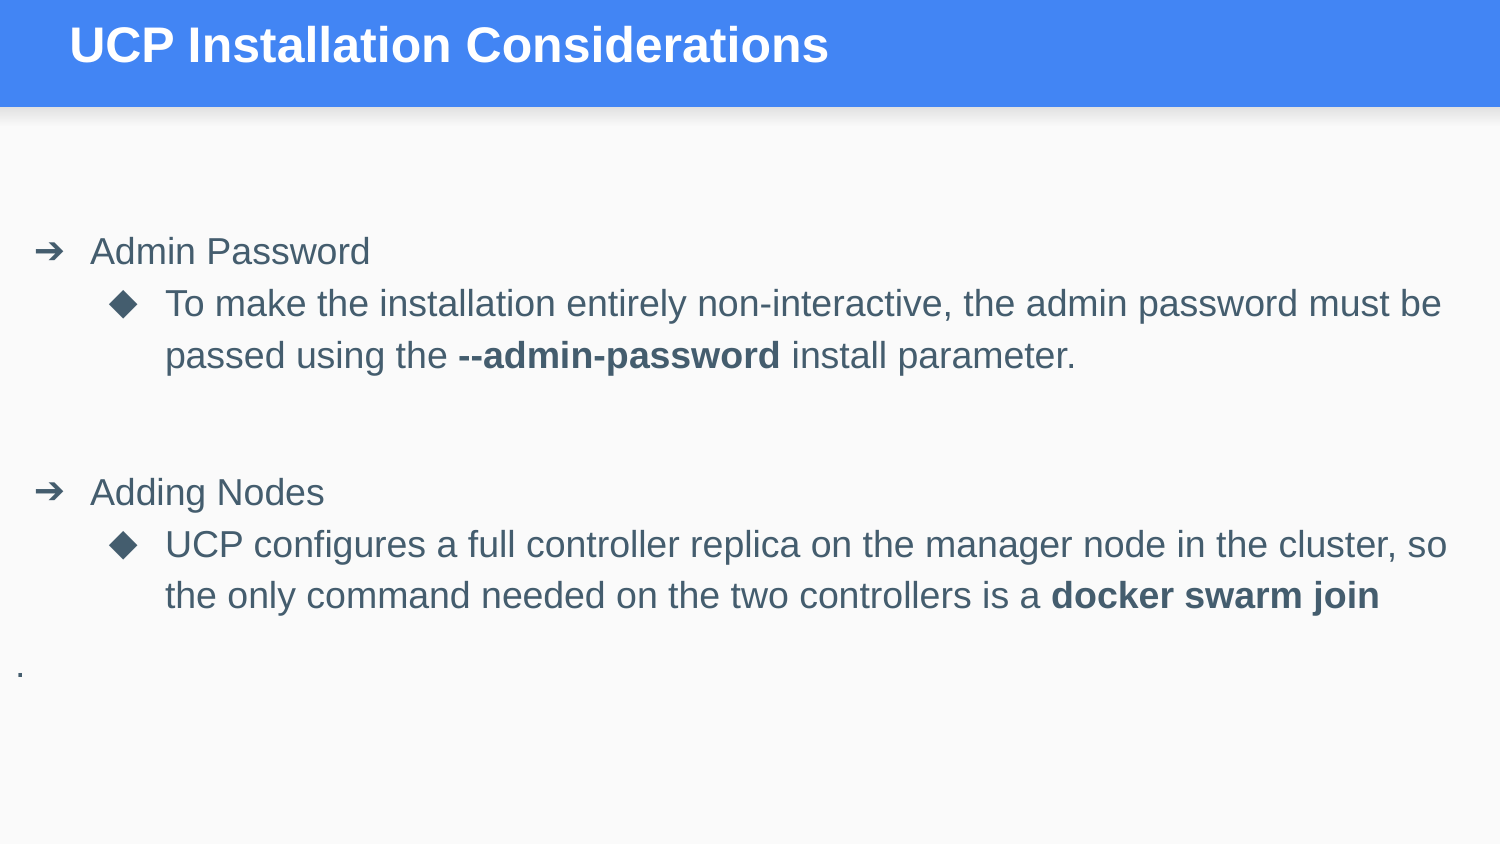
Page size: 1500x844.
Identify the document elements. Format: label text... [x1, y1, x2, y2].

title UCP Installation Considerations [0, 0, 1500, 68]
text_box Admin Password To make the installation entirely non-interactive, the admin password must be passed using the --admin-password install parameter. Adding Nodes UCP configures a full controller replica on the manager node in the cluster, so the only command needed on the two controllers is a docker swarm join . [0, 68, 1500, 776]
